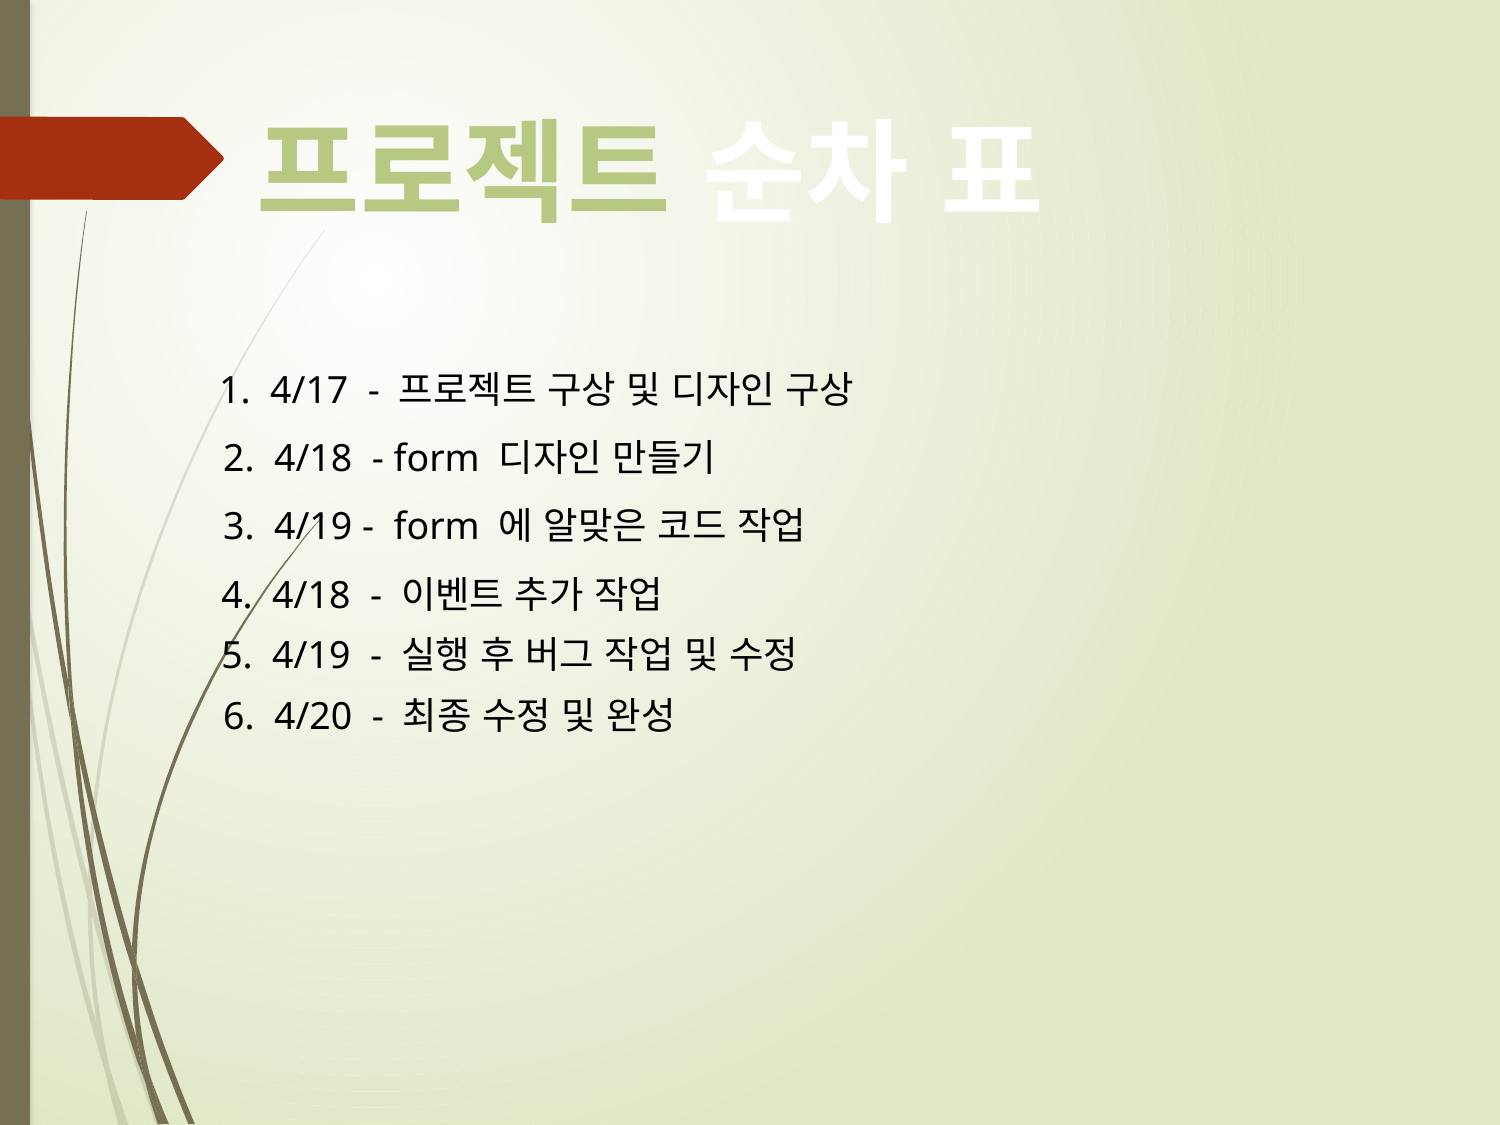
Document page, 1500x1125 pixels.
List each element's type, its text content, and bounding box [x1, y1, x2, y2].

text_box 2. 4/18 - form 디자인 만들기 [208, 426, 1130, 487]
text_box 5. 4/19 - 실행 후 버그 작업 및 수정 [206, 623, 1128, 684]
text_box 프로젝트 순차 표 [242, 93, 1306, 244]
text_box 1. 4/17 - 프로젝트 구상 및 디자인 구상 [204, 358, 1126, 419]
text_box 4. 4/18 - 이벤트 추가 작업 [206, 563, 1128, 623]
text_box 3. 4/19 - form 에 알맞은 코드 작업 [208, 495, 1130, 555]
text_box 6. 4/20 - 최종 수정 및 완성 [208, 684, 1130, 745]
